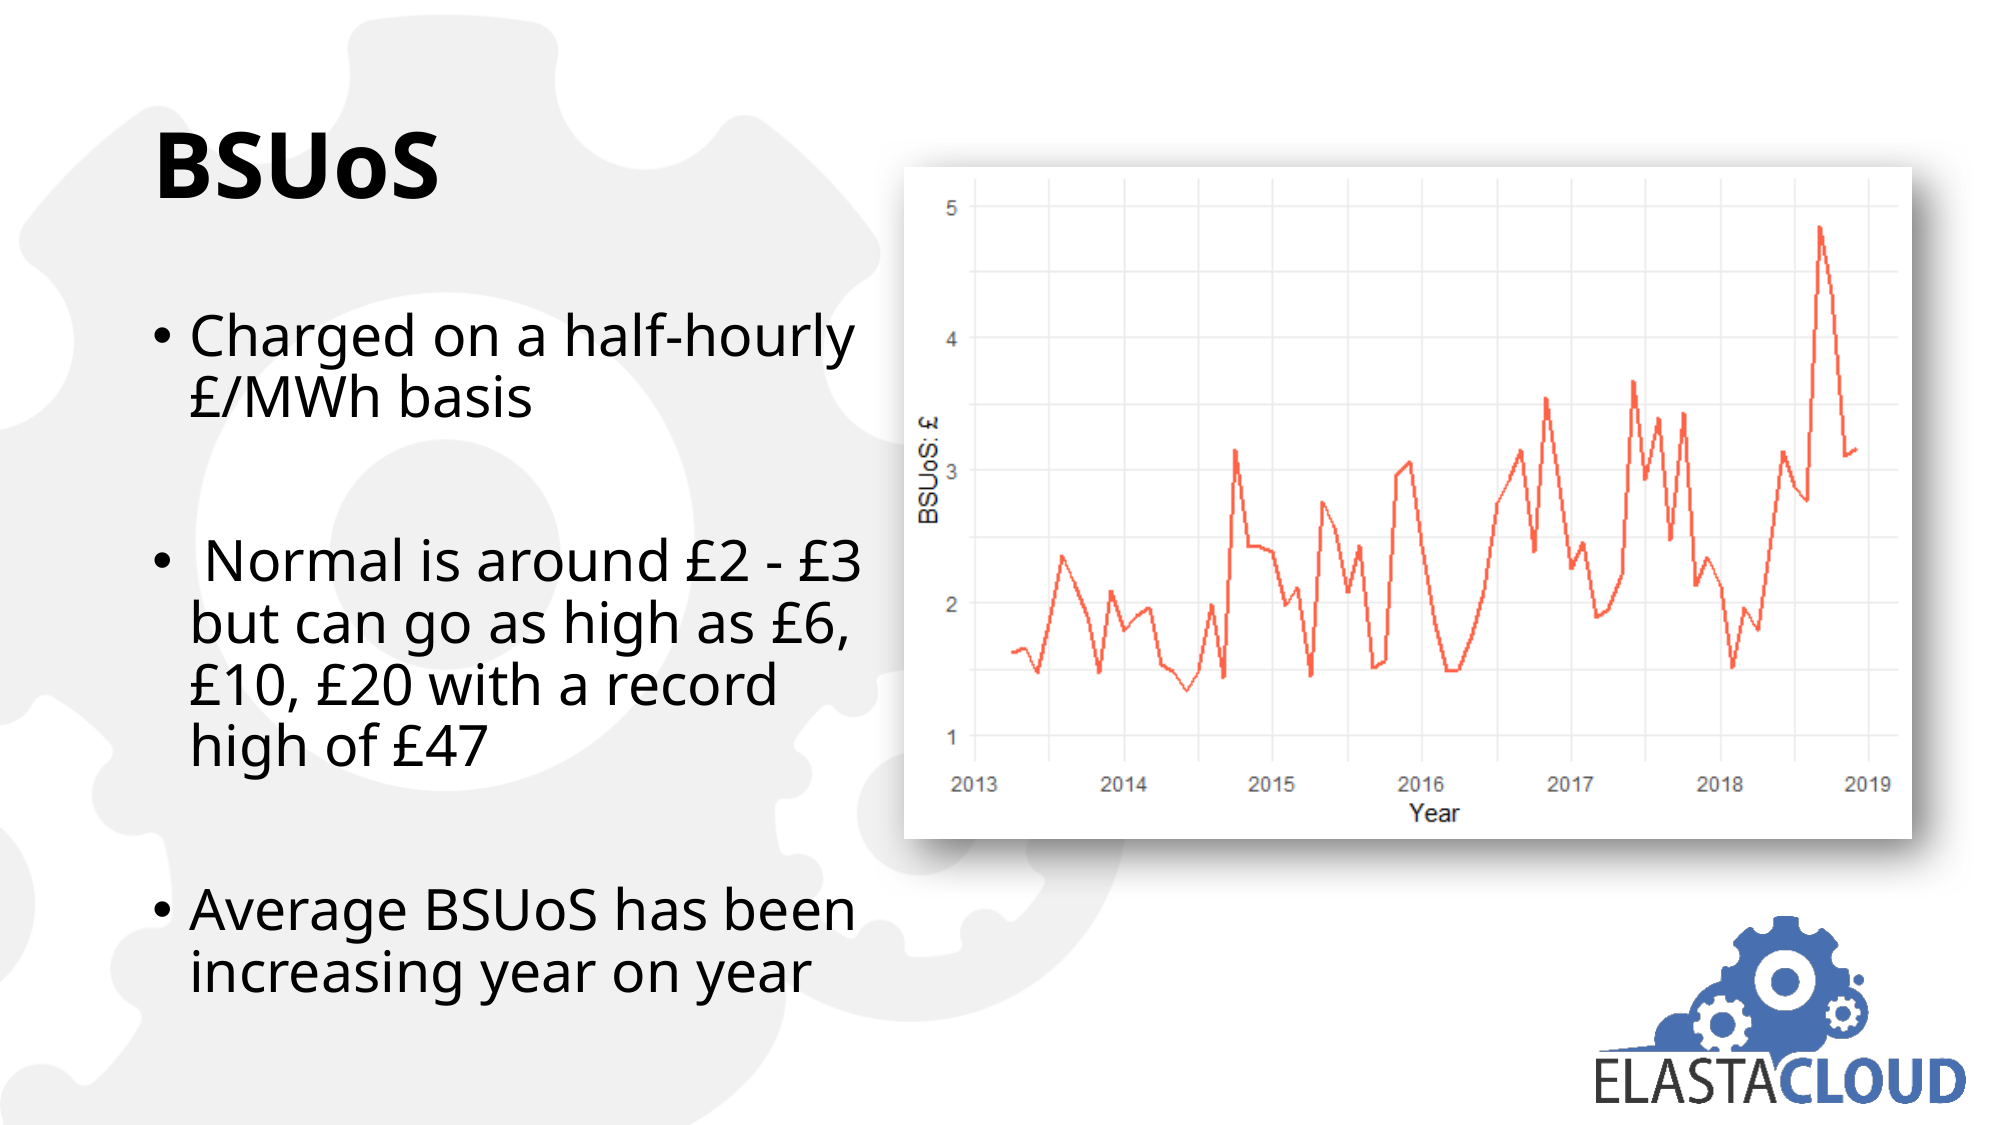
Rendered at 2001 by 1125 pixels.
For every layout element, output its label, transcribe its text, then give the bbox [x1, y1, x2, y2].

title BSUoS [137, 59, 1863, 278]
picture [1582, 910, 1975, 1117]
picture [904, 167, 1912, 839]
list Charged on a half-hourly £/MWh basis Normal is around £2 - £3 but can go as high as £6, £10, £20 with a record high of £47 Average BSUoS has been increasing year on year [137, 299, 905, 1014]
